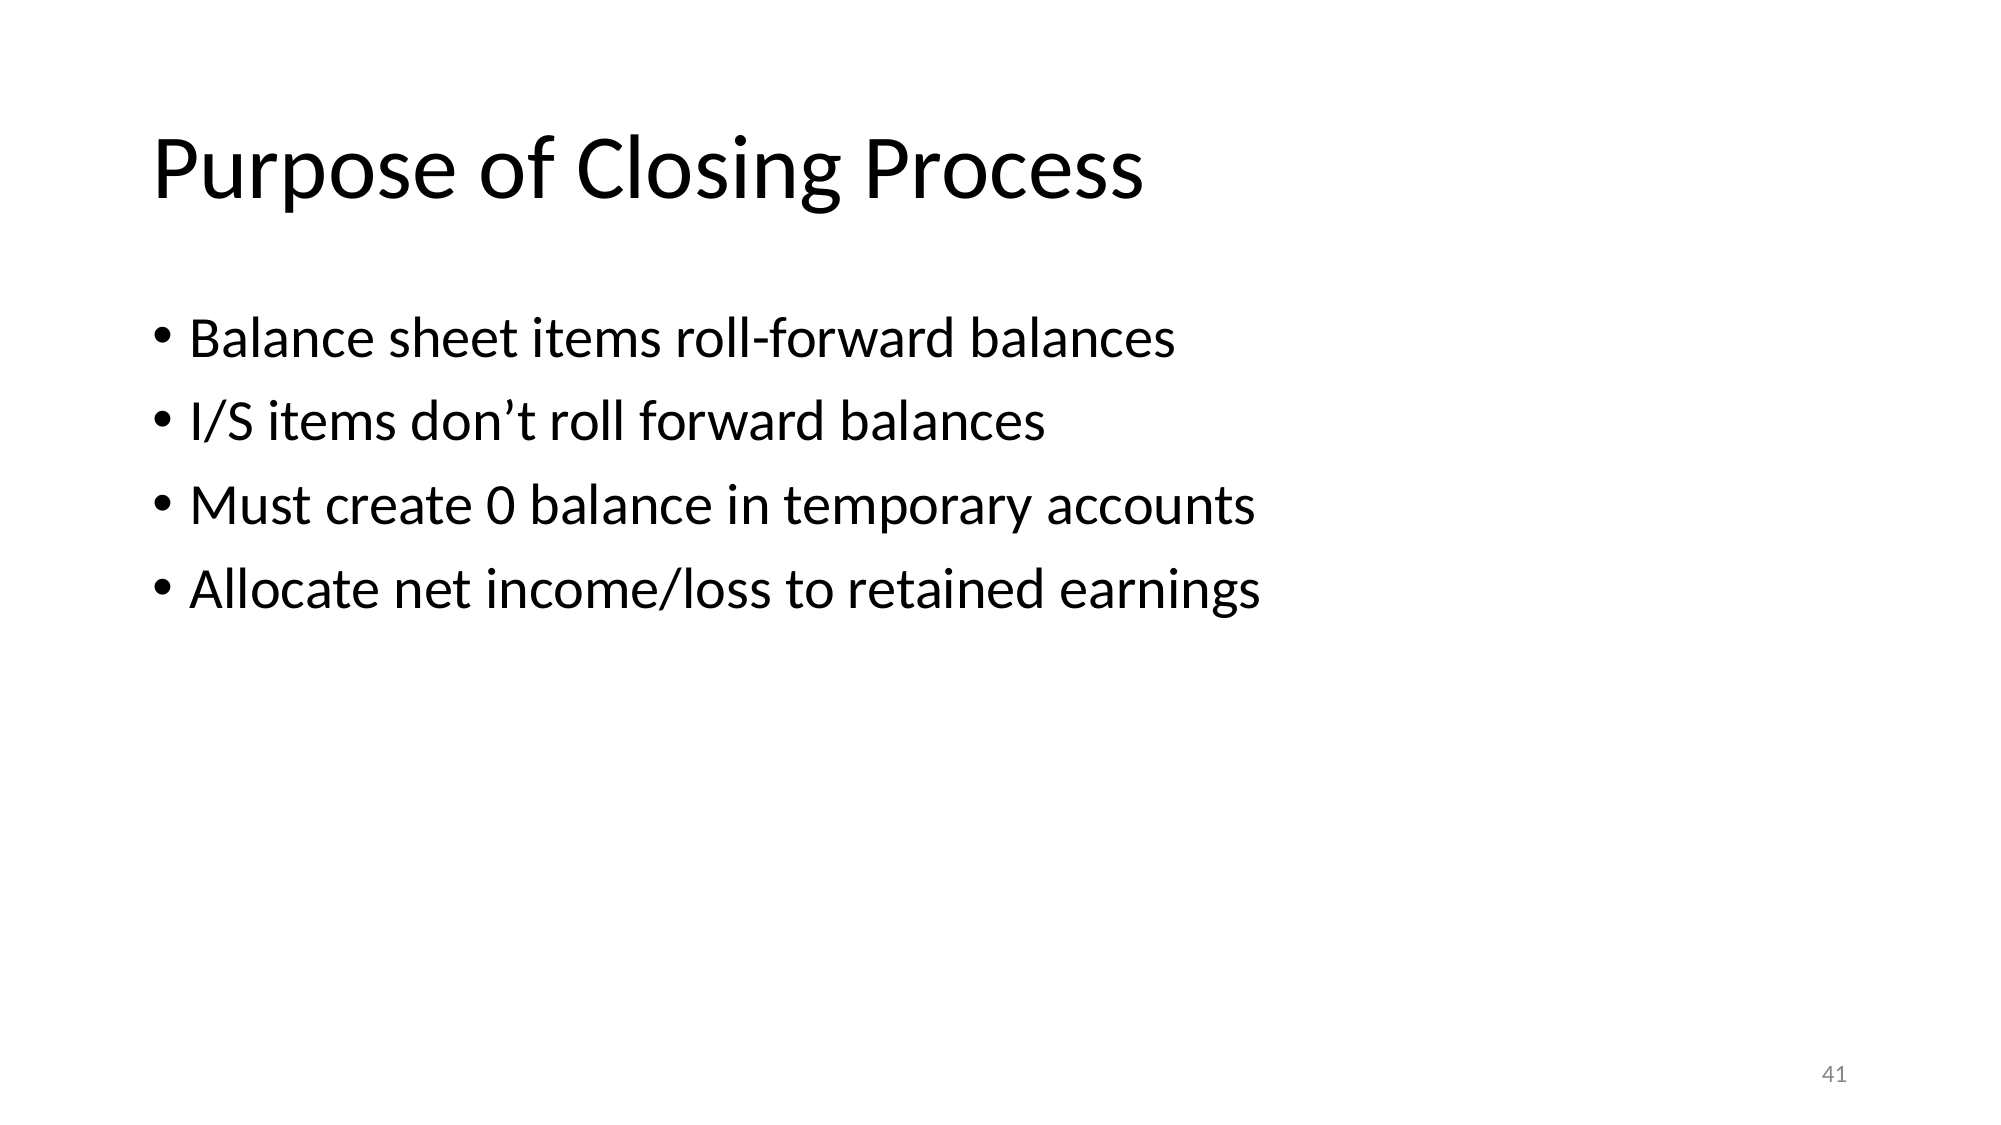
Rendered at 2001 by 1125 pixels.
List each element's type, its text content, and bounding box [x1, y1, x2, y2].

slide_number ‹#› [1412, 1042, 1863, 1103]
list Balance sheet items roll-forward balances I/S items don’t roll forward balances Must create 0 balance in temporary accounts Allocate net income/loss to retained earnings [137, 299, 1863, 1014]
title Purpose of Closing Process [137, 59, 1863, 278]
